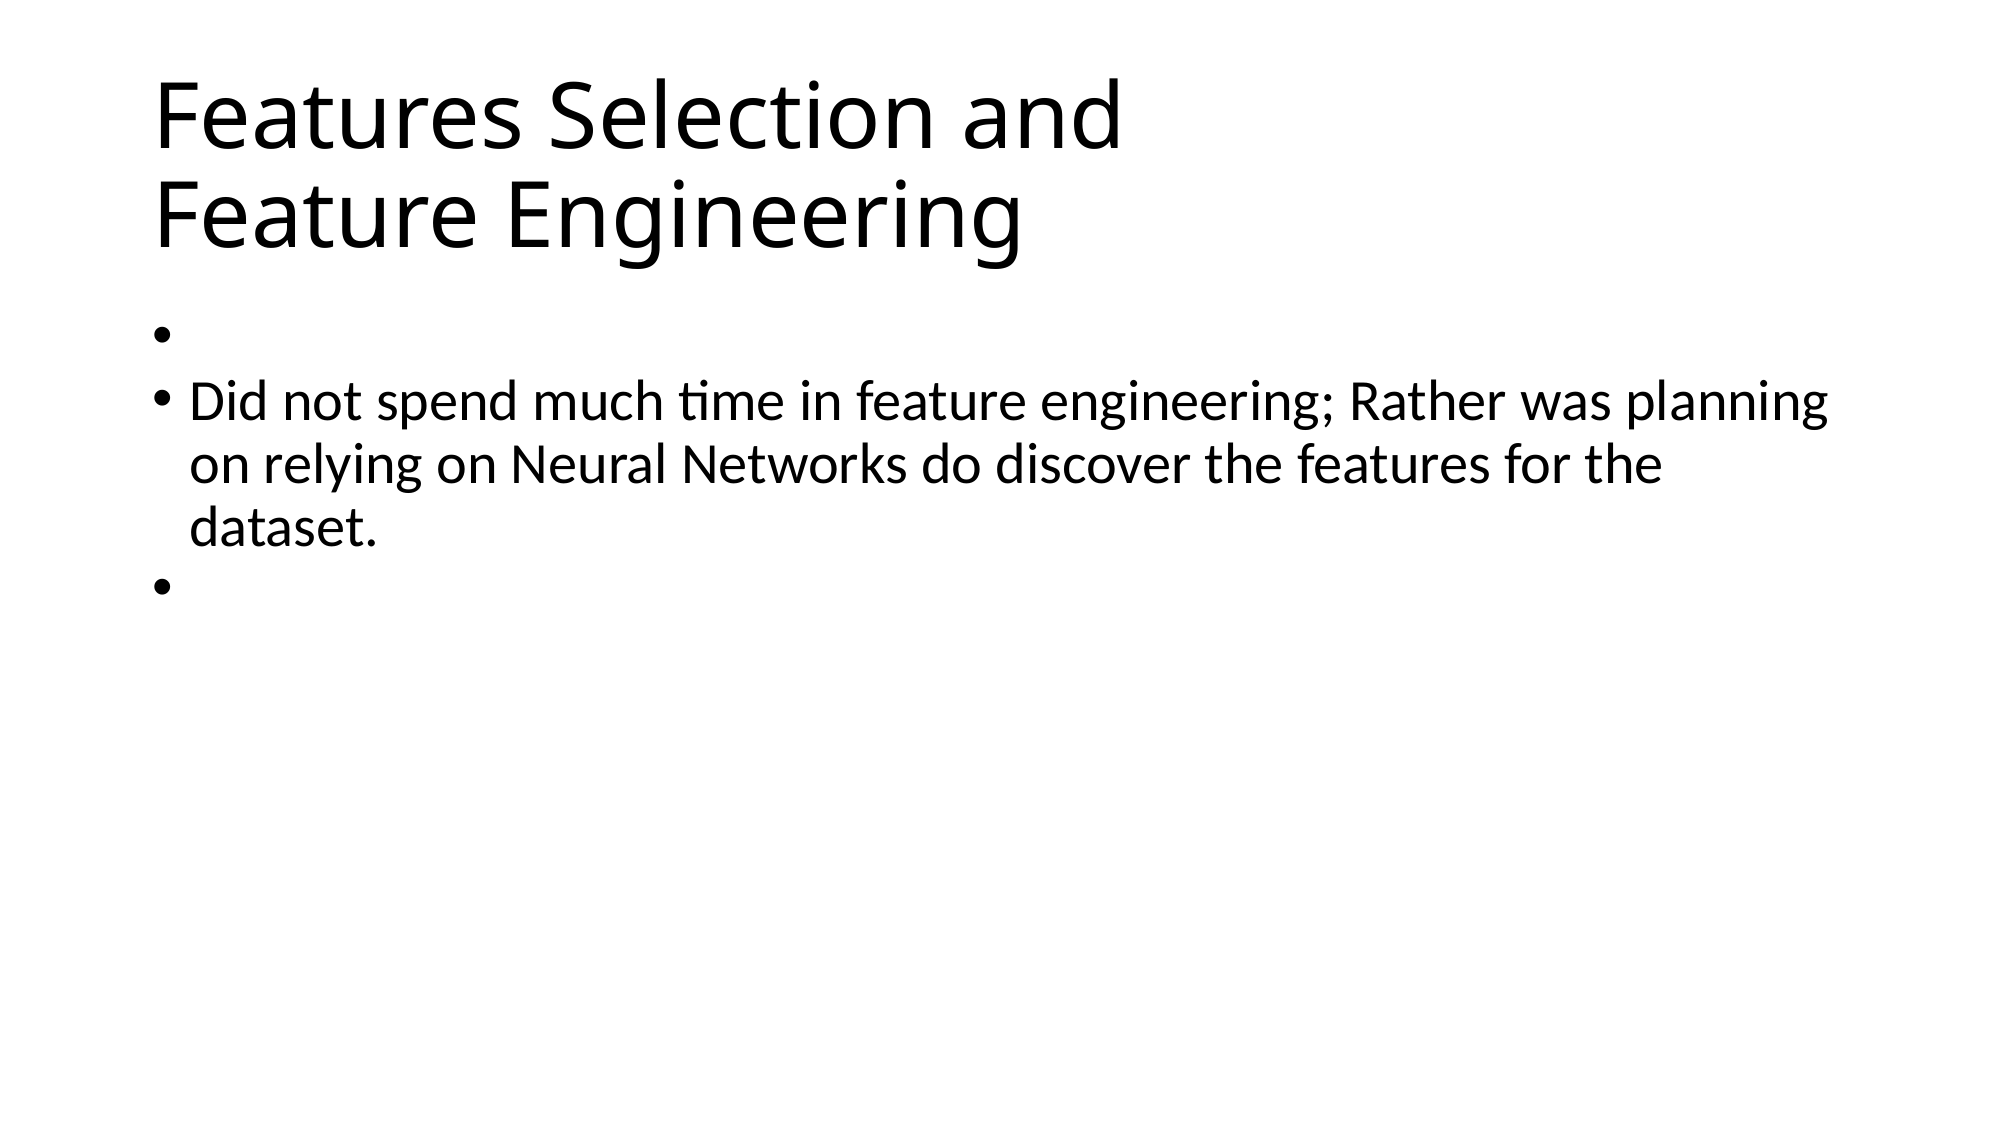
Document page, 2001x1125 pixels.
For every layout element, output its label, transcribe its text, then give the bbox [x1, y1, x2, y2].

text_box Did not spend much time in feature engineering; Rather was planning on relying on Neural Networks do discover the features for the dataset. [137, 299, 1863, 1014]
text_box Features Selection and Feature Engineering [137, 59, 1863, 278]
